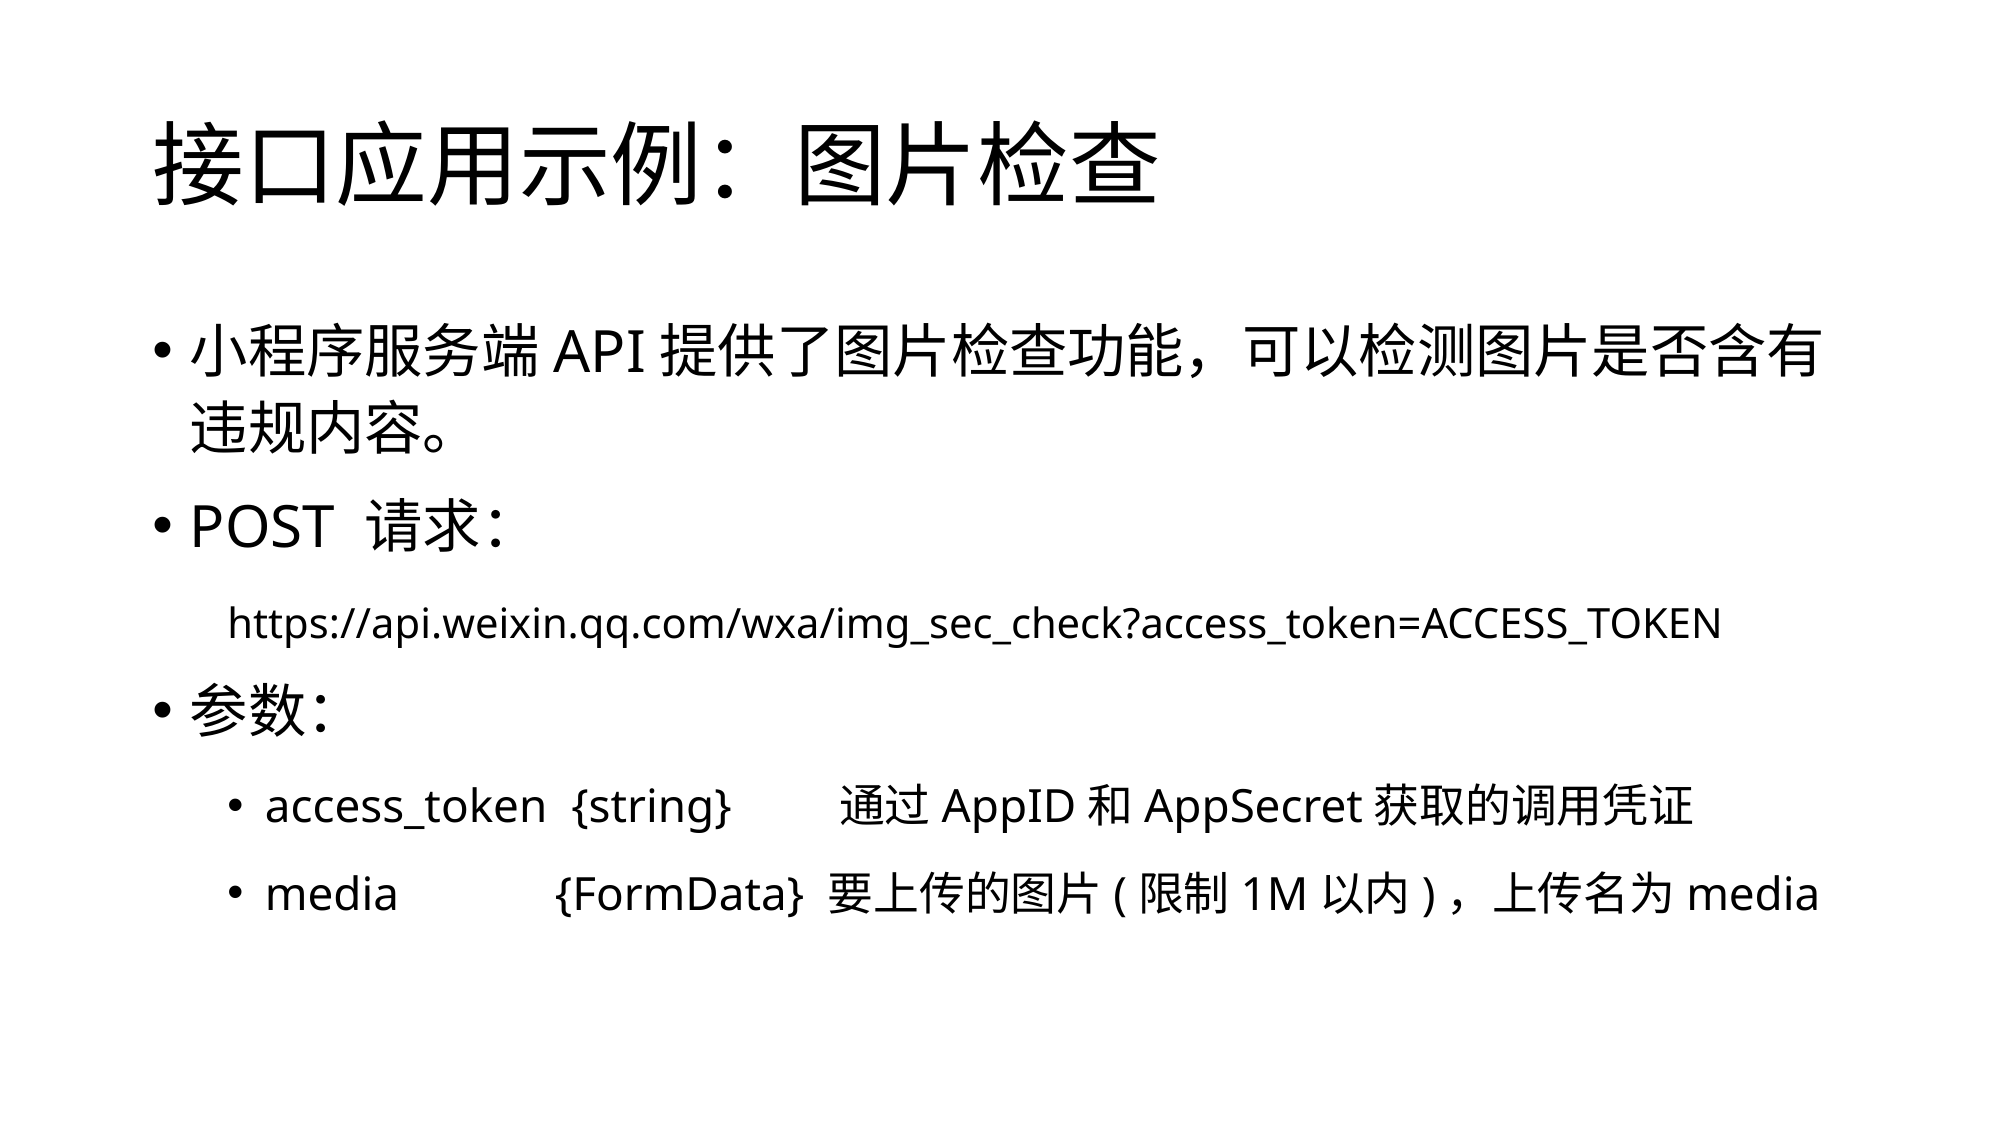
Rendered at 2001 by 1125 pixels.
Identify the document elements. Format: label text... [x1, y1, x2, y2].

title 接口应用示例：图片检查 [137, 59, 1863, 278]
list 小程序服务端API提供了图片检查功能，可以检测图片是否含有违规内容。 POST 请求： https://api.weixin.qq.com/wxa/img_sec_check?access_token=ACCESS_TOKEN 参数： access_token {string} 通过AppID和AppSecret获取的调用凭证 media {FormData} 要上传的图片(限制1M以内)，上传名为media [137, 299, 1863, 1014]
